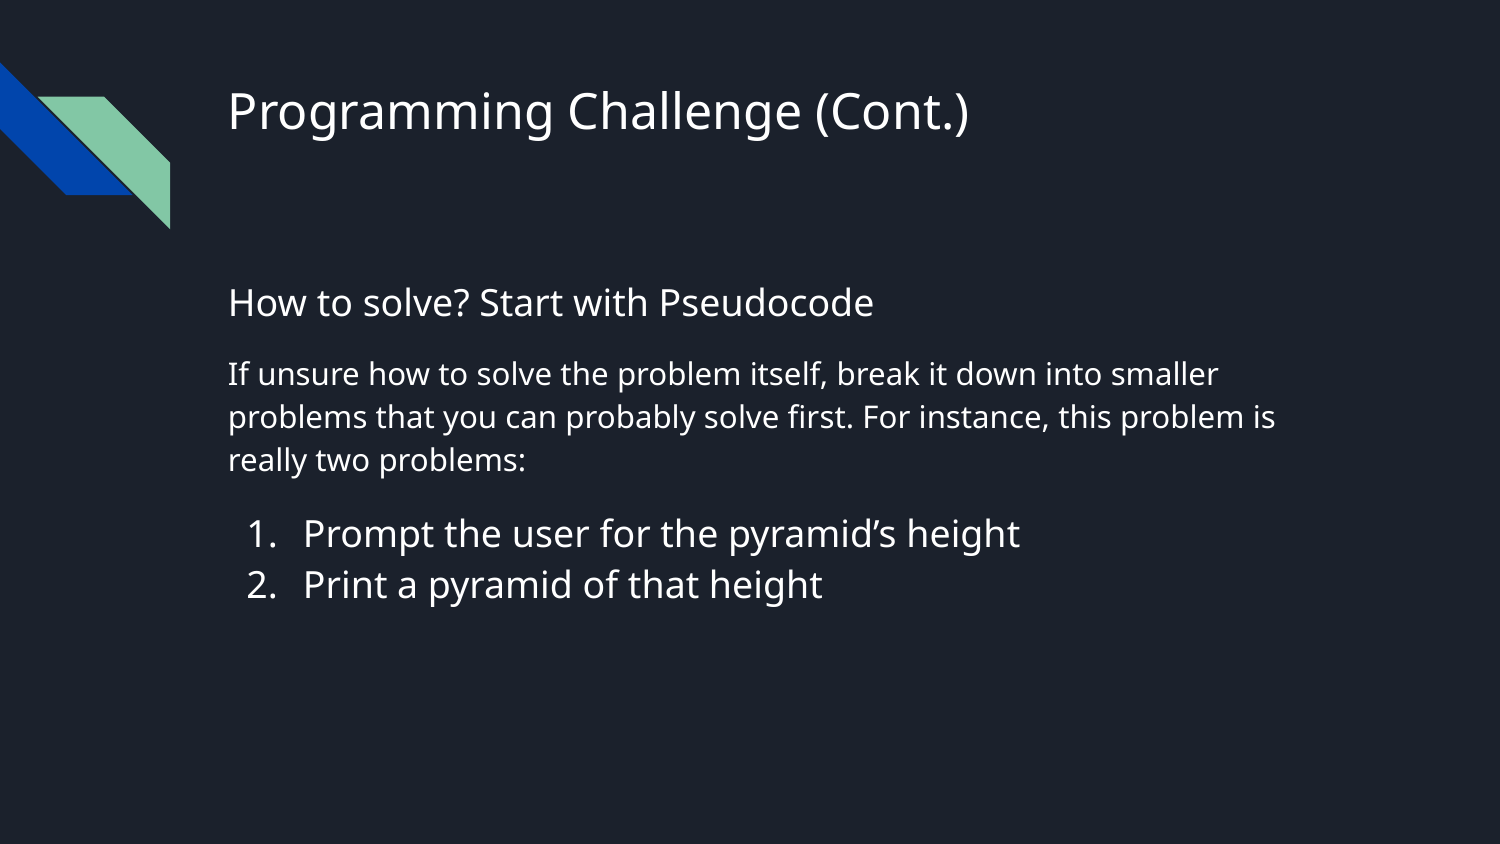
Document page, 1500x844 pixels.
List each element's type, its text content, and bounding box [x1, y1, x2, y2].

title Programming Challenge (Cont.) [212, 64, 1368, 215]
list How to solve? Start with Pseudocode If unsure how to solve the problem itself, break it down into smaller problems that you can probably solve first. For instance, this problem is really two problems: Prompt the user for the pyramid’s height Print a pyramid of that height [212, 257, 1368, 735]
